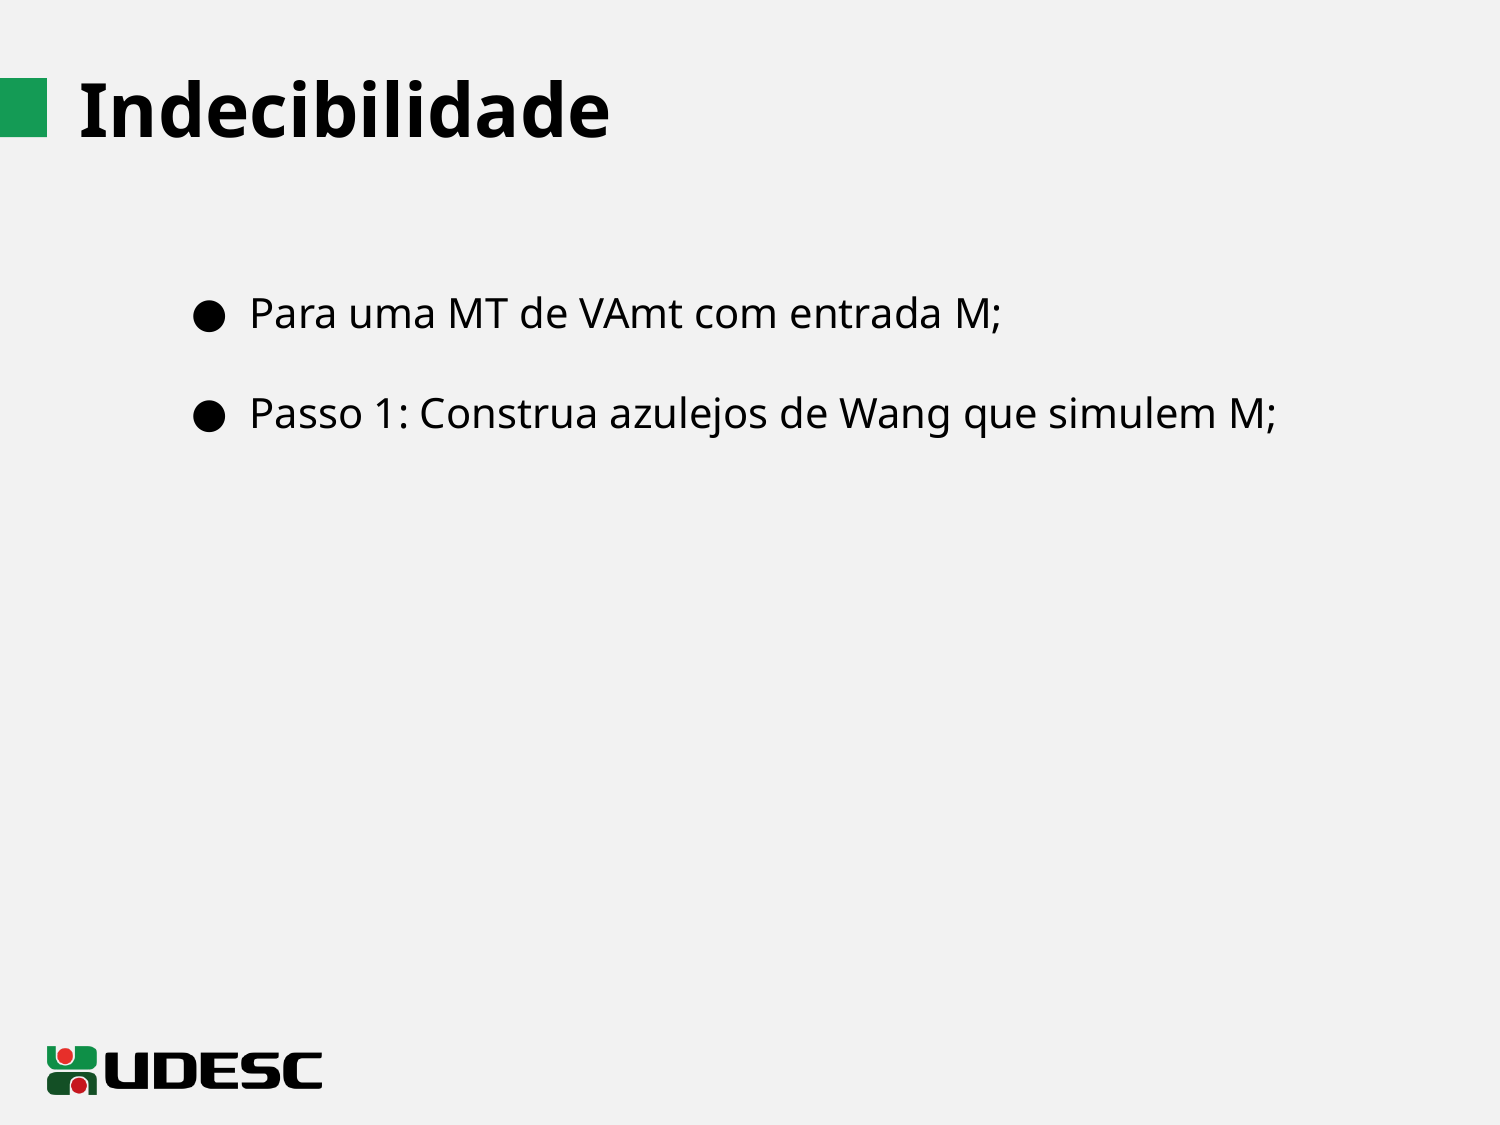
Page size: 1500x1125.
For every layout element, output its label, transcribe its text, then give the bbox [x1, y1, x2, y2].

text_box Indecibilidade [64, 54, 1380, 161]
picture [46, 1046, 322, 1095]
text_box Para uma MT de VAmt com entrada M; Passo 1: Construa azulejos de Wang que simulem M; [159, 278, 1299, 547]
text_box [0, 78, 47, 138]
